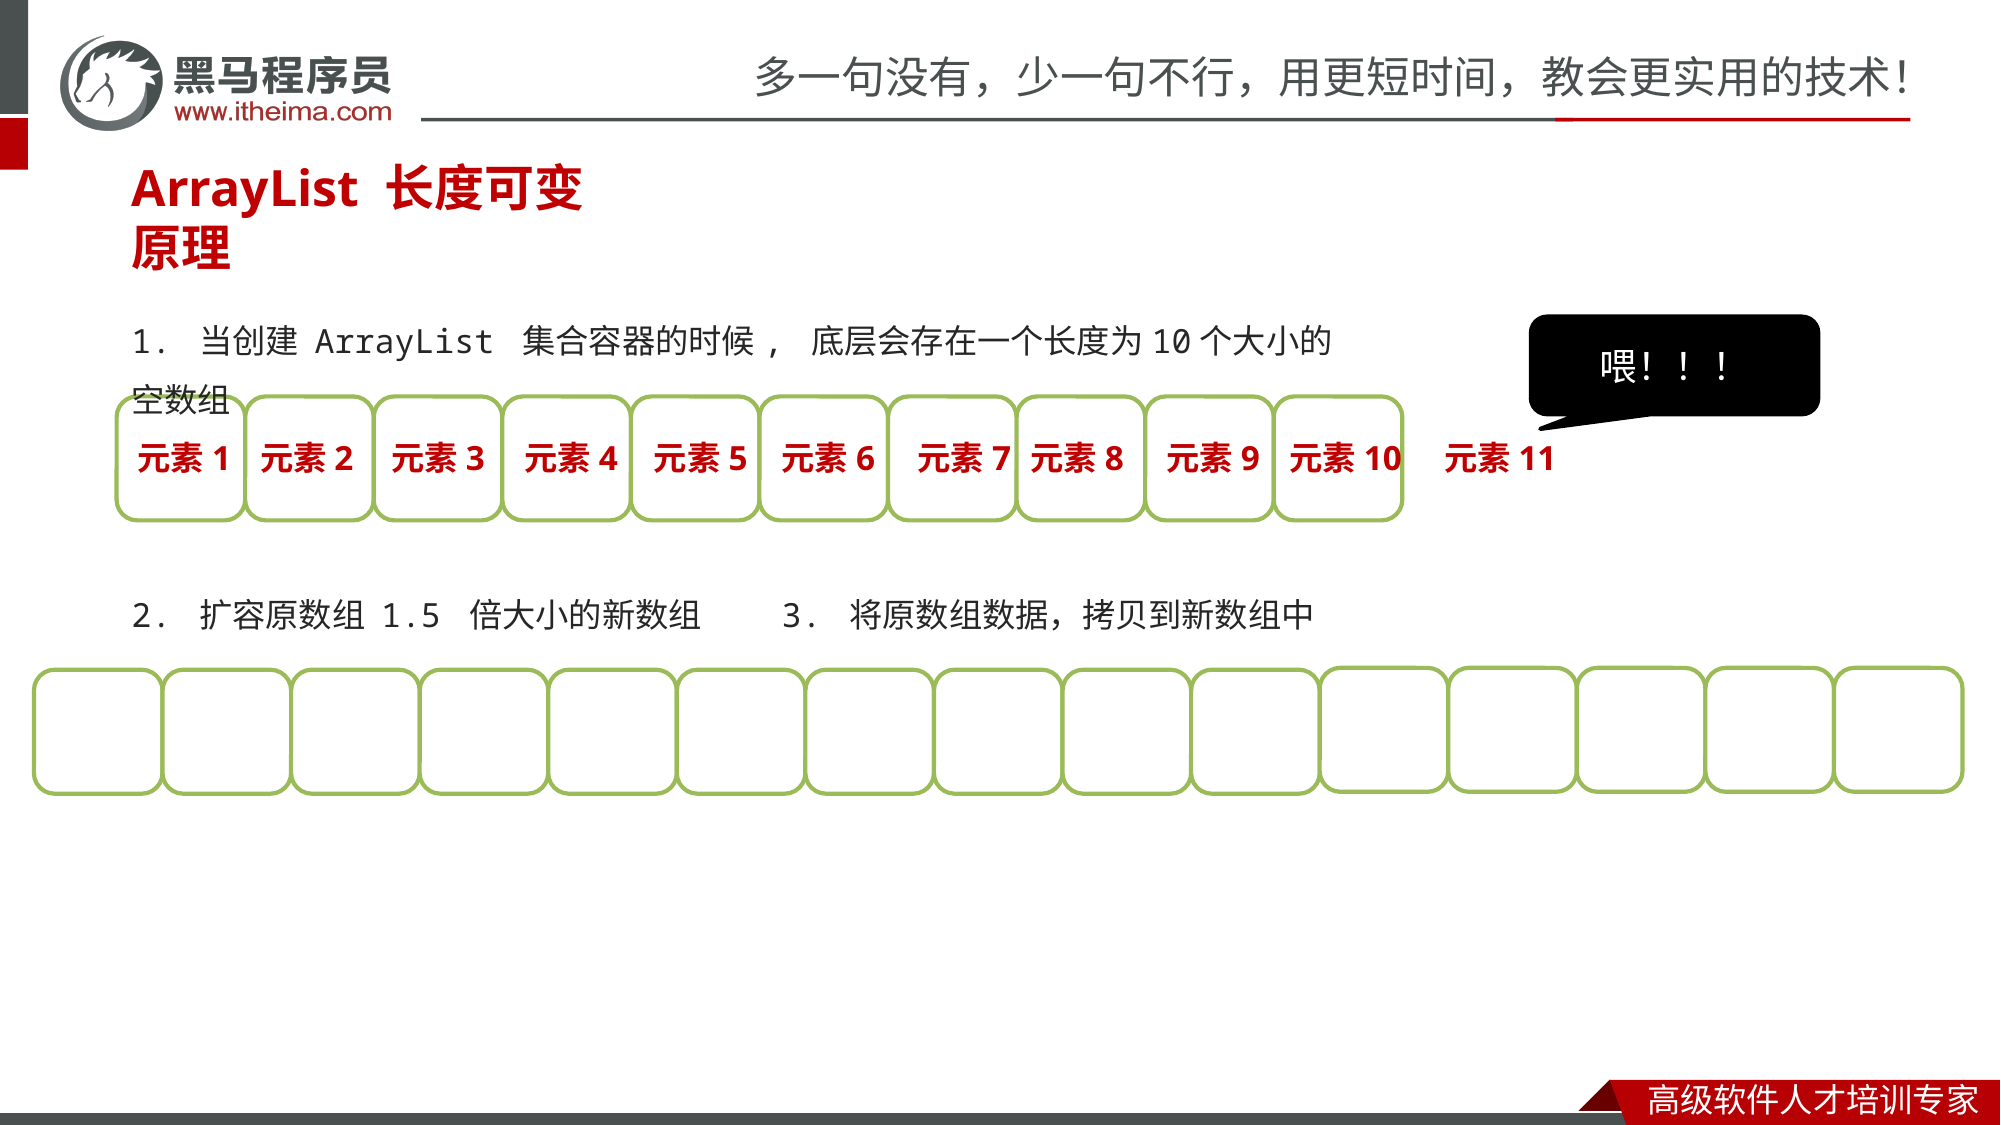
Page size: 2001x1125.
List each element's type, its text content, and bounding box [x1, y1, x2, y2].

text_box [1831, 665, 1965, 794]
text_box [500, 427, 631, 523]
text_box 3. 将原数组数据，拷贝到新数组中 [766, 566, 2000, 642]
text_box [1271, 394, 1405, 429]
text_box [417, 667, 548, 796]
text_box 元素7 [902, 429, 1015, 485]
text_box [288, 667, 420, 796]
text_box 元素1 [122, 429, 252, 485]
text_box [31, 667, 162, 796]
text_box [885, 427, 1017, 523]
text_box 元素10 [1274, 429, 1429, 485]
text_box [1703, 665, 1834, 794]
text_box [546, 667, 677, 796]
text_box [1574, 665, 1705, 794]
text_box 元素3 [376, 429, 506, 485]
text_box [1060, 667, 1191, 796]
text_box [371, 427, 502, 523]
text_box [160, 667, 291, 796]
picture [14, 0, 453, 179]
text_box [931, 667, 1062, 796]
text_box 元素5 [639, 429, 768, 485]
text_box [628, 485, 759, 523]
text_box 元素8 [1015, 429, 1145, 485]
text_box [1317, 665, 1448, 794]
text_box [1271, 485, 1405, 523]
text_box 元素4 [509, 429, 639, 485]
text_box 元素11 [1429, 429, 1584, 485]
text_box [674, 667, 805, 796]
text_box 元素2 [252, 429, 374, 485]
text_box [803, 667, 934, 796]
text_box 1. 当创建 ArrayList 集合容器的时候, 底层会存在一个长度为10个大小的空数组 [116, 292, 1370, 427]
text_box [1143, 427, 1274, 523]
text_box [1014, 485, 1145, 523]
text_box [757, 485, 888, 523]
text_box [1188, 667, 1320, 796]
text_box 元素6 [768, 429, 896, 485]
text_box [243, 485, 374, 523]
text_box [114, 409, 245, 523]
text_box ArrayList 长度可变原理 [116, 173, 639, 259]
text_box [1446, 665, 1577, 794]
text_box 元素9 [1151, 429, 1274, 485]
text_box 2. 扩容原数组 1.5 倍大小的新数组 [116, 566, 766, 642]
text_box 喂！！！ [1528, 314, 1821, 431]
